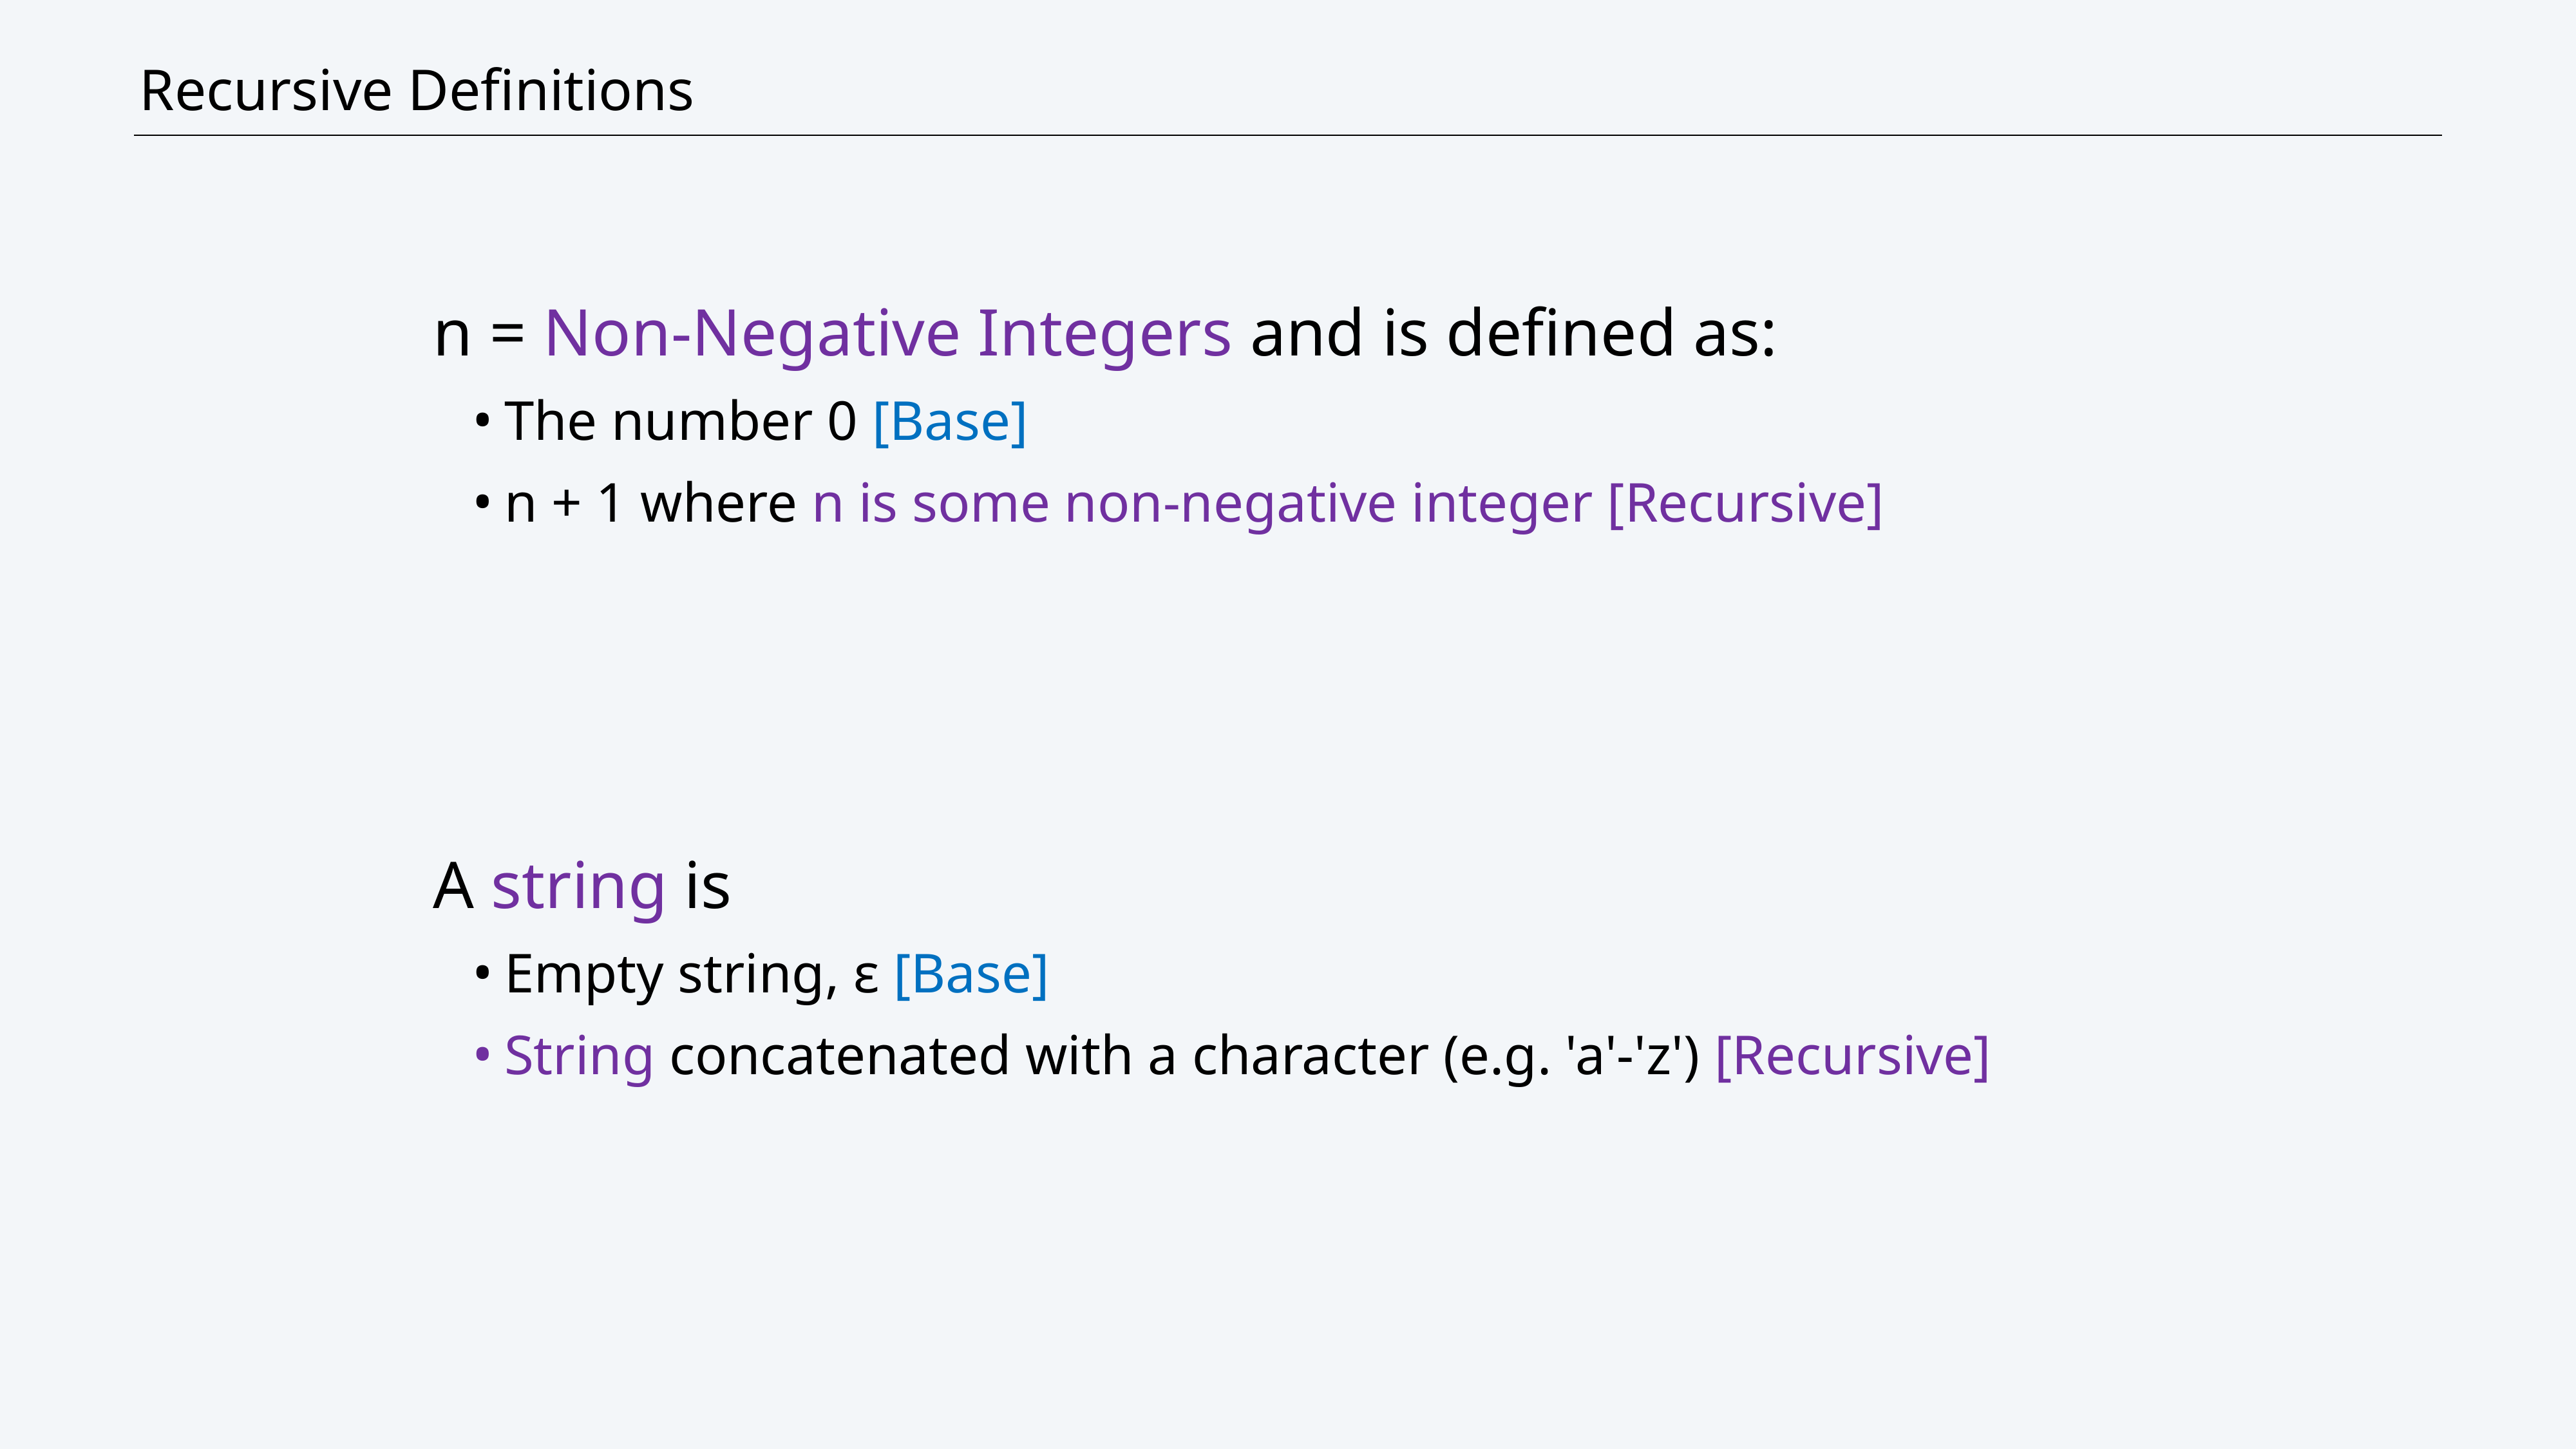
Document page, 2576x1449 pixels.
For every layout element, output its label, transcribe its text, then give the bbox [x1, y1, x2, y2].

list n = Non-Negative Integers and is defined as: The number 0 [Base] n + 1 where n is some non-negative integer [Recursive] A string is Empty string, ε [Base] String concatenated with a character (e.g. 'a'-'z') [Recursive] [418, 305, 2158, 1263]
title Recursive Definitions [133, 39, 2320, 136]
